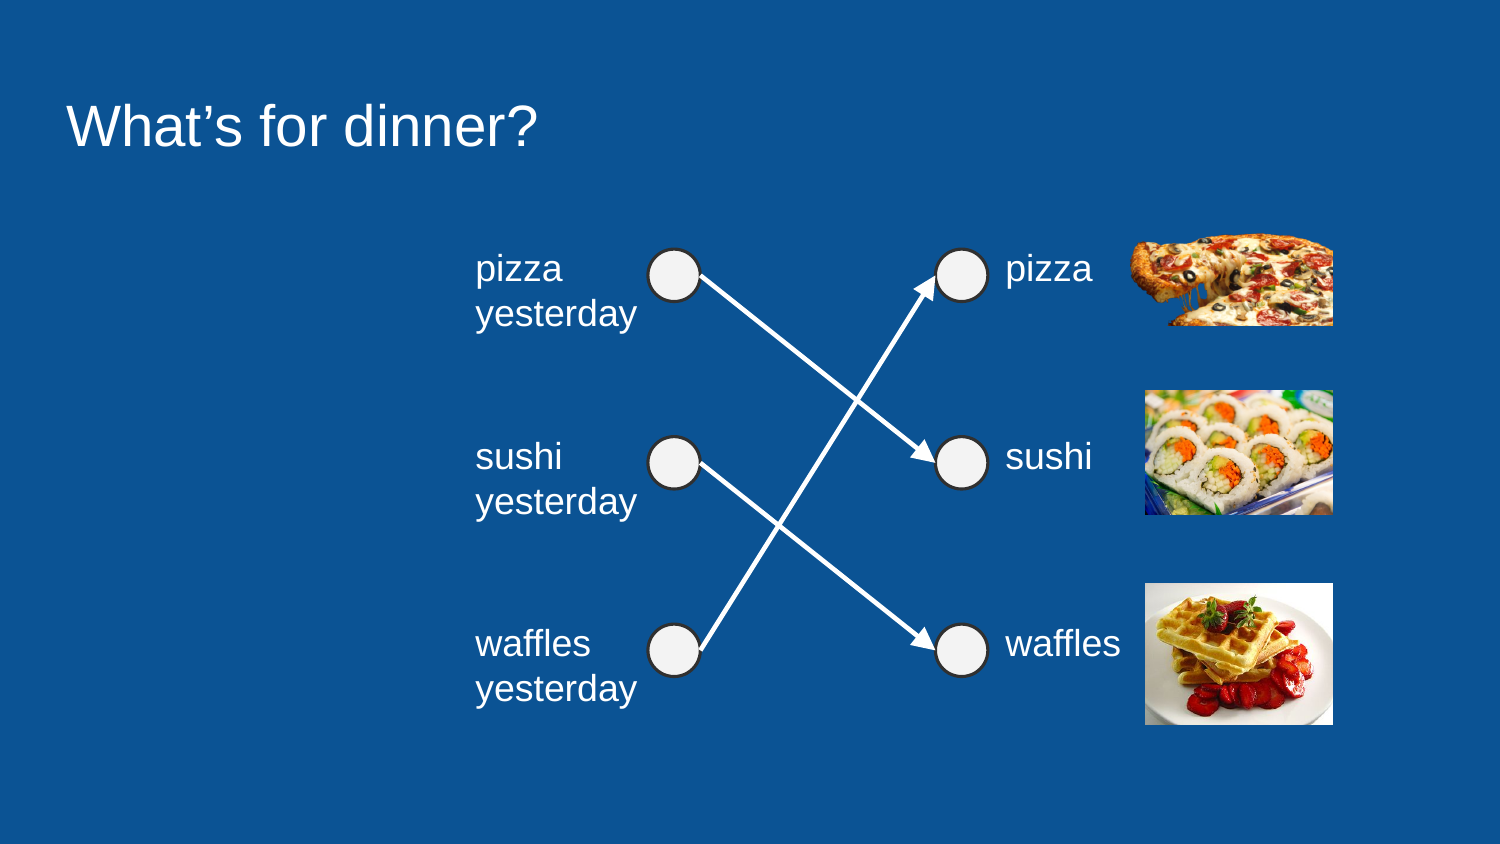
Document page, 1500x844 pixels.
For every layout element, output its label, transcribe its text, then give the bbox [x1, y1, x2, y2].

text_box [647, 249, 701, 302]
text_box [647, 436, 694, 490]
text_box sushi yesterday [460, 416, 677, 504]
text_box waffles [990, 604, 1139, 692]
text_box [647, 624, 699, 677]
text_box [943, 436, 988, 490]
picture [1145, 583, 1334, 725]
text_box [700, 275, 936, 651]
title What’s for dinner? [51, 72, 1449, 167]
text_box [935, 249, 988, 302]
picture [1145, 390, 1334, 515]
text_box pizza yesterday [460, 229, 677, 317]
text_box sushi [990, 416, 1139, 504]
text_box [936, 624, 988, 677]
text_box pizza [990, 229, 1164, 317]
text_box waffles yesterday [460, 604, 677, 692]
picture [1130, 231, 1334, 326]
